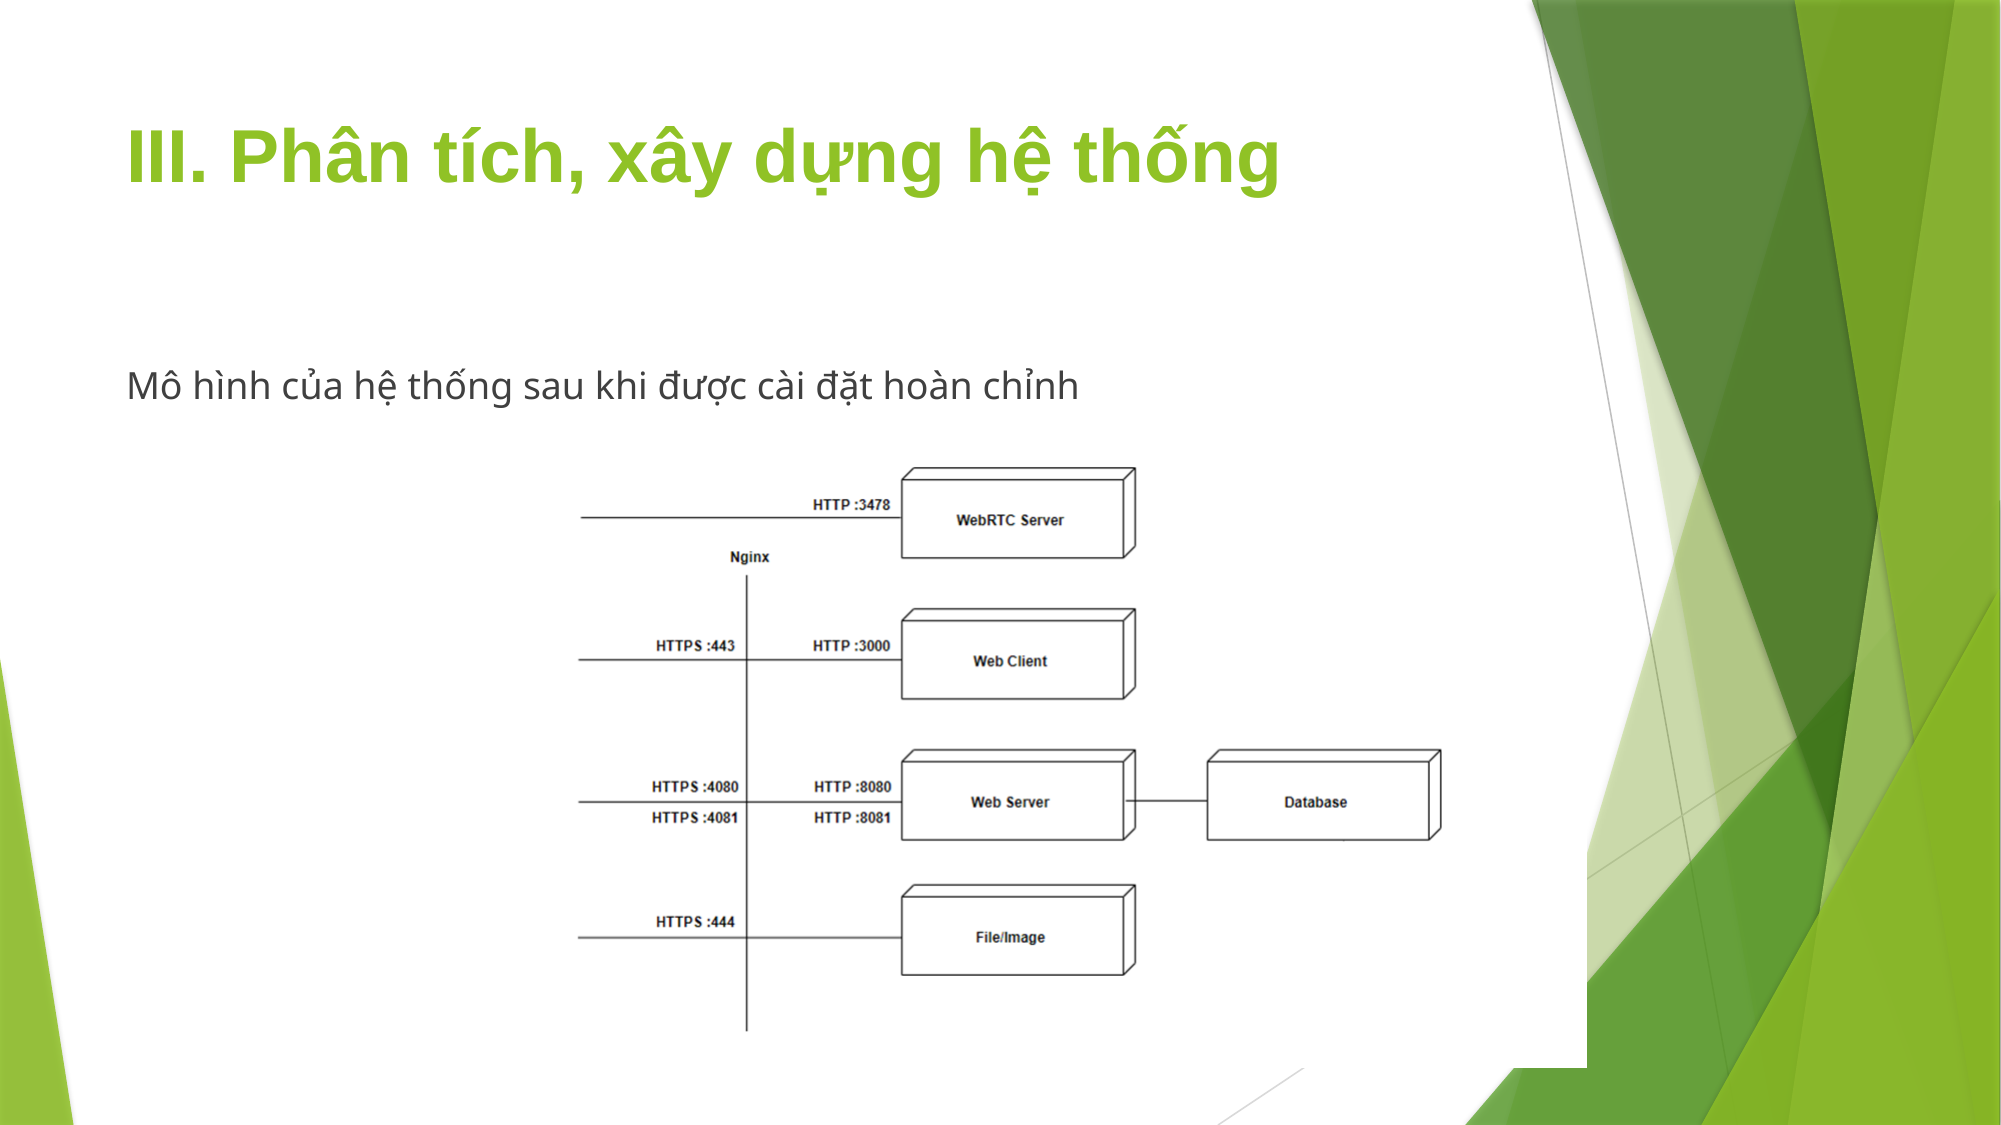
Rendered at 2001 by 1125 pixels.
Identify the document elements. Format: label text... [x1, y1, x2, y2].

list Mô hình của hệ thống sau khi được cài đặt hoàn chỉnh [111, 354, 1522, 992]
picture [398, 414, 1588, 1069]
title III. Phân tích, xây dựng hệ thống [111, 99, 1522, 317]
